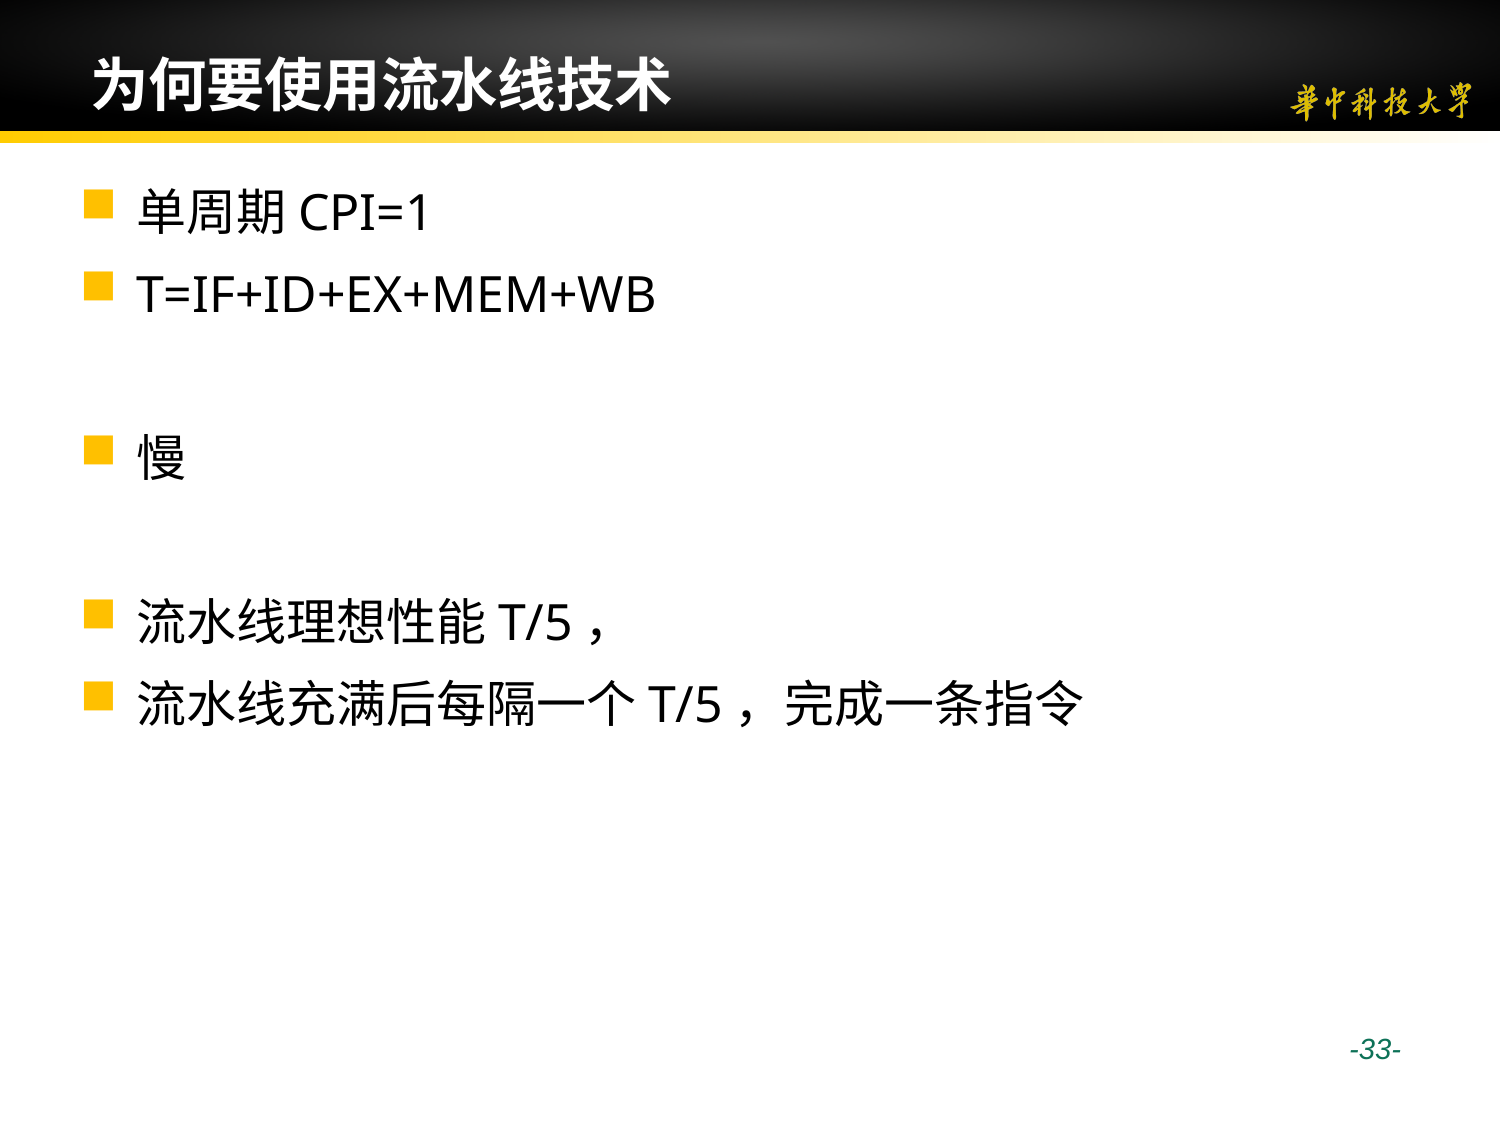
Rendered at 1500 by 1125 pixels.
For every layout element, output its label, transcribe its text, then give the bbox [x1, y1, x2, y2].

slide_number -33- [1257, 1023, 1425, 1102]
text_box CLK [650, 131, 655, 143]
picture [0, 0, 1500, 131]
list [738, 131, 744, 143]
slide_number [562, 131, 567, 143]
list 单周期CPI=1 T=IF+ID+EX+MEM+WB 慢 流水线理想性能T/5， 流水线充满后每隔一个T/5，完成一条指令 [64, 160, 1413, 988]
title 为何要使用流水线技术 [75, 35, 1425, 131]
